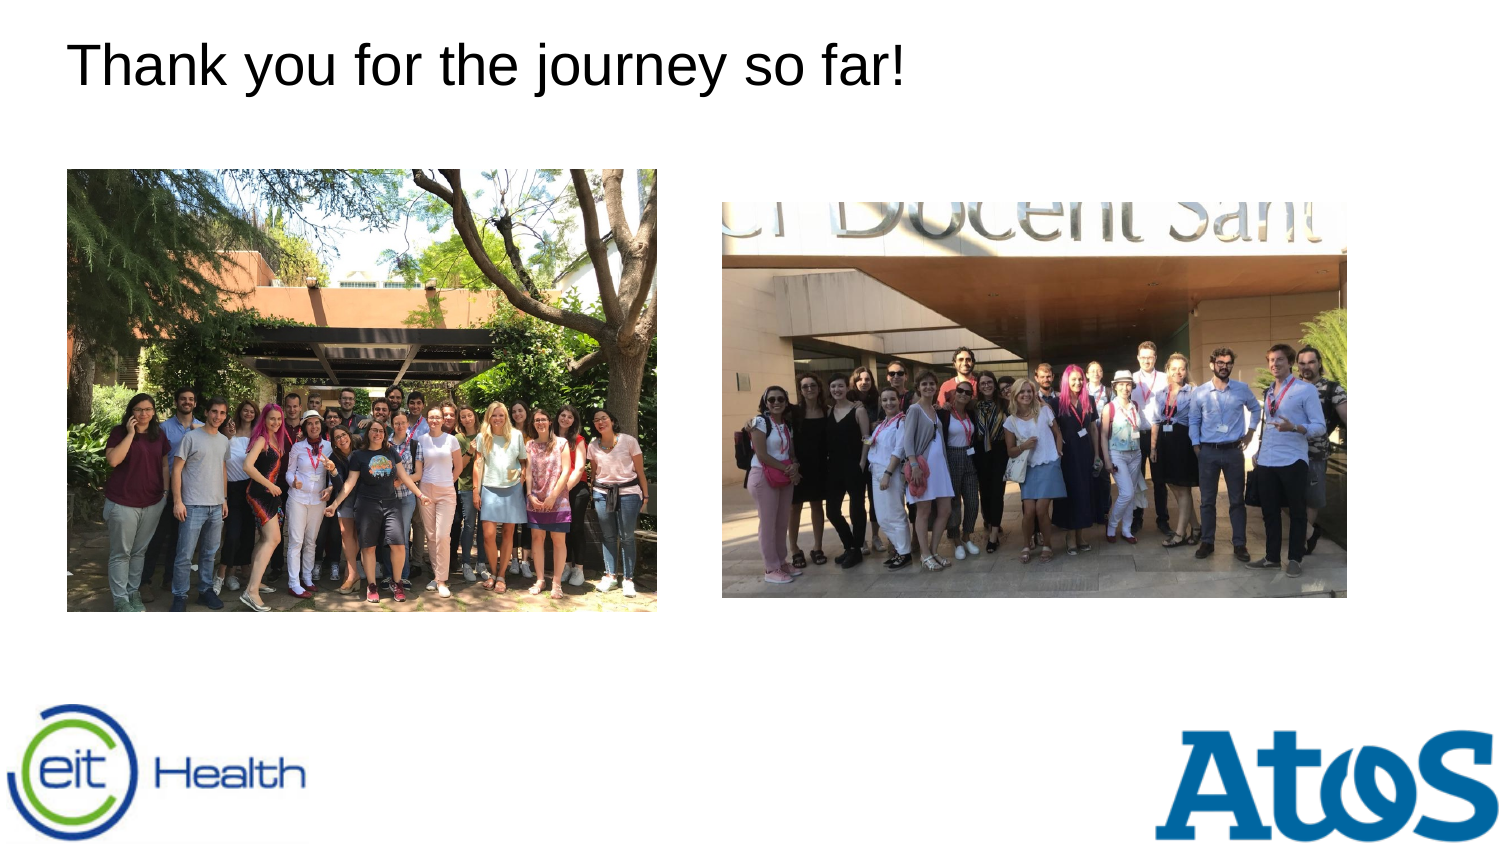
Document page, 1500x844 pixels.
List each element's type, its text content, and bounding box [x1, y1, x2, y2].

title Thank you for the journey so far! [51, 12, 1449, 107]
picture [67, 169, 658, 613]
picture [6, 704, 309, 844]
picture [722, 202, 1347, 598]
picture [1154, 728, 1500, 844]
